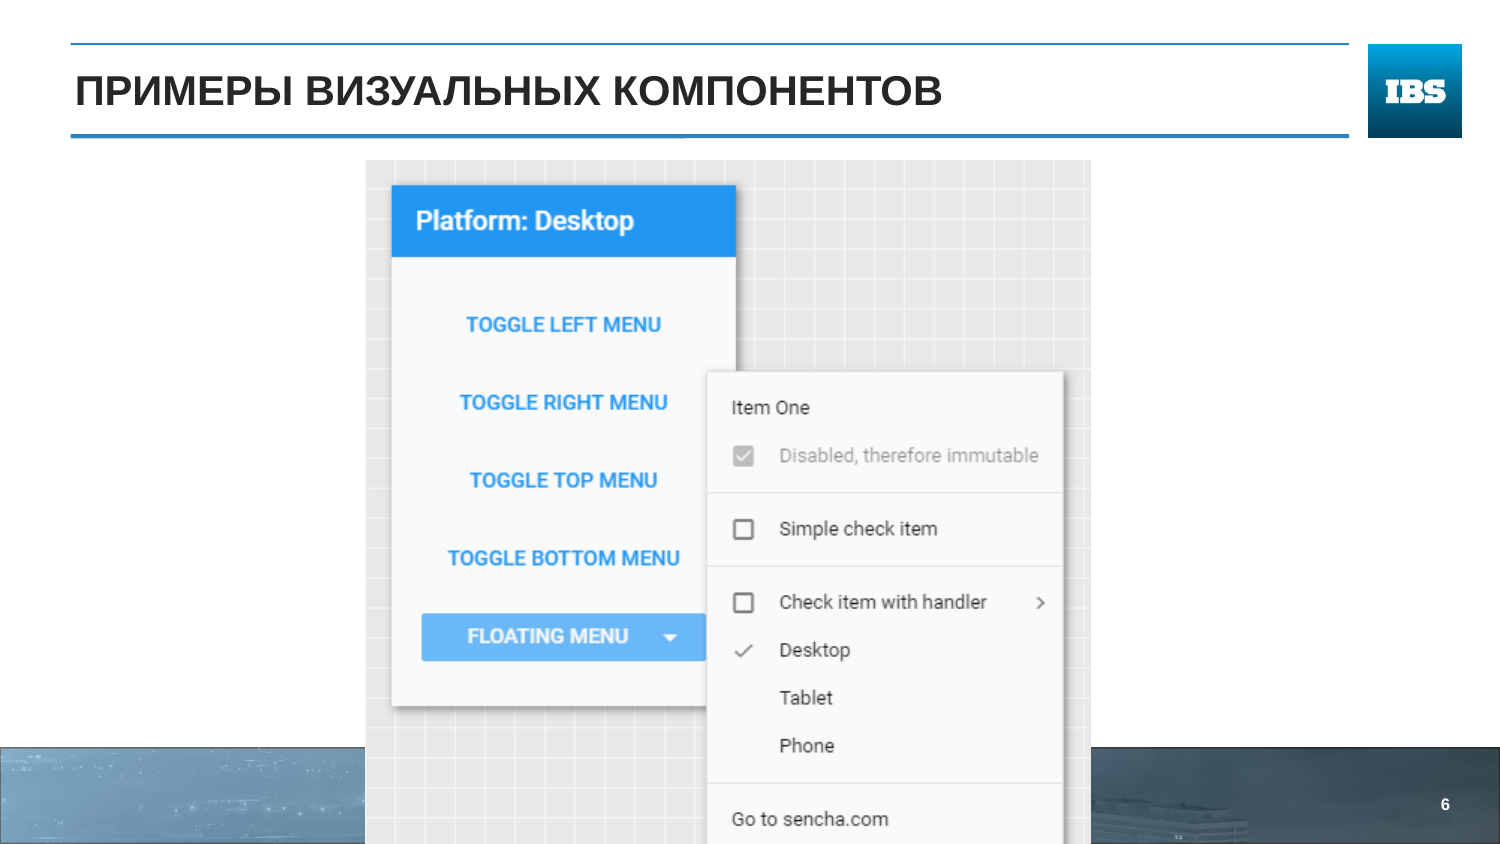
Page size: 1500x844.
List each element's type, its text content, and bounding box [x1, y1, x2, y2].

picture [1386, 80, 1446, 103]
picture [0, 160, 1500, 844]
title Примеры визуальных компонентов [69, 48, 1350, 130]
